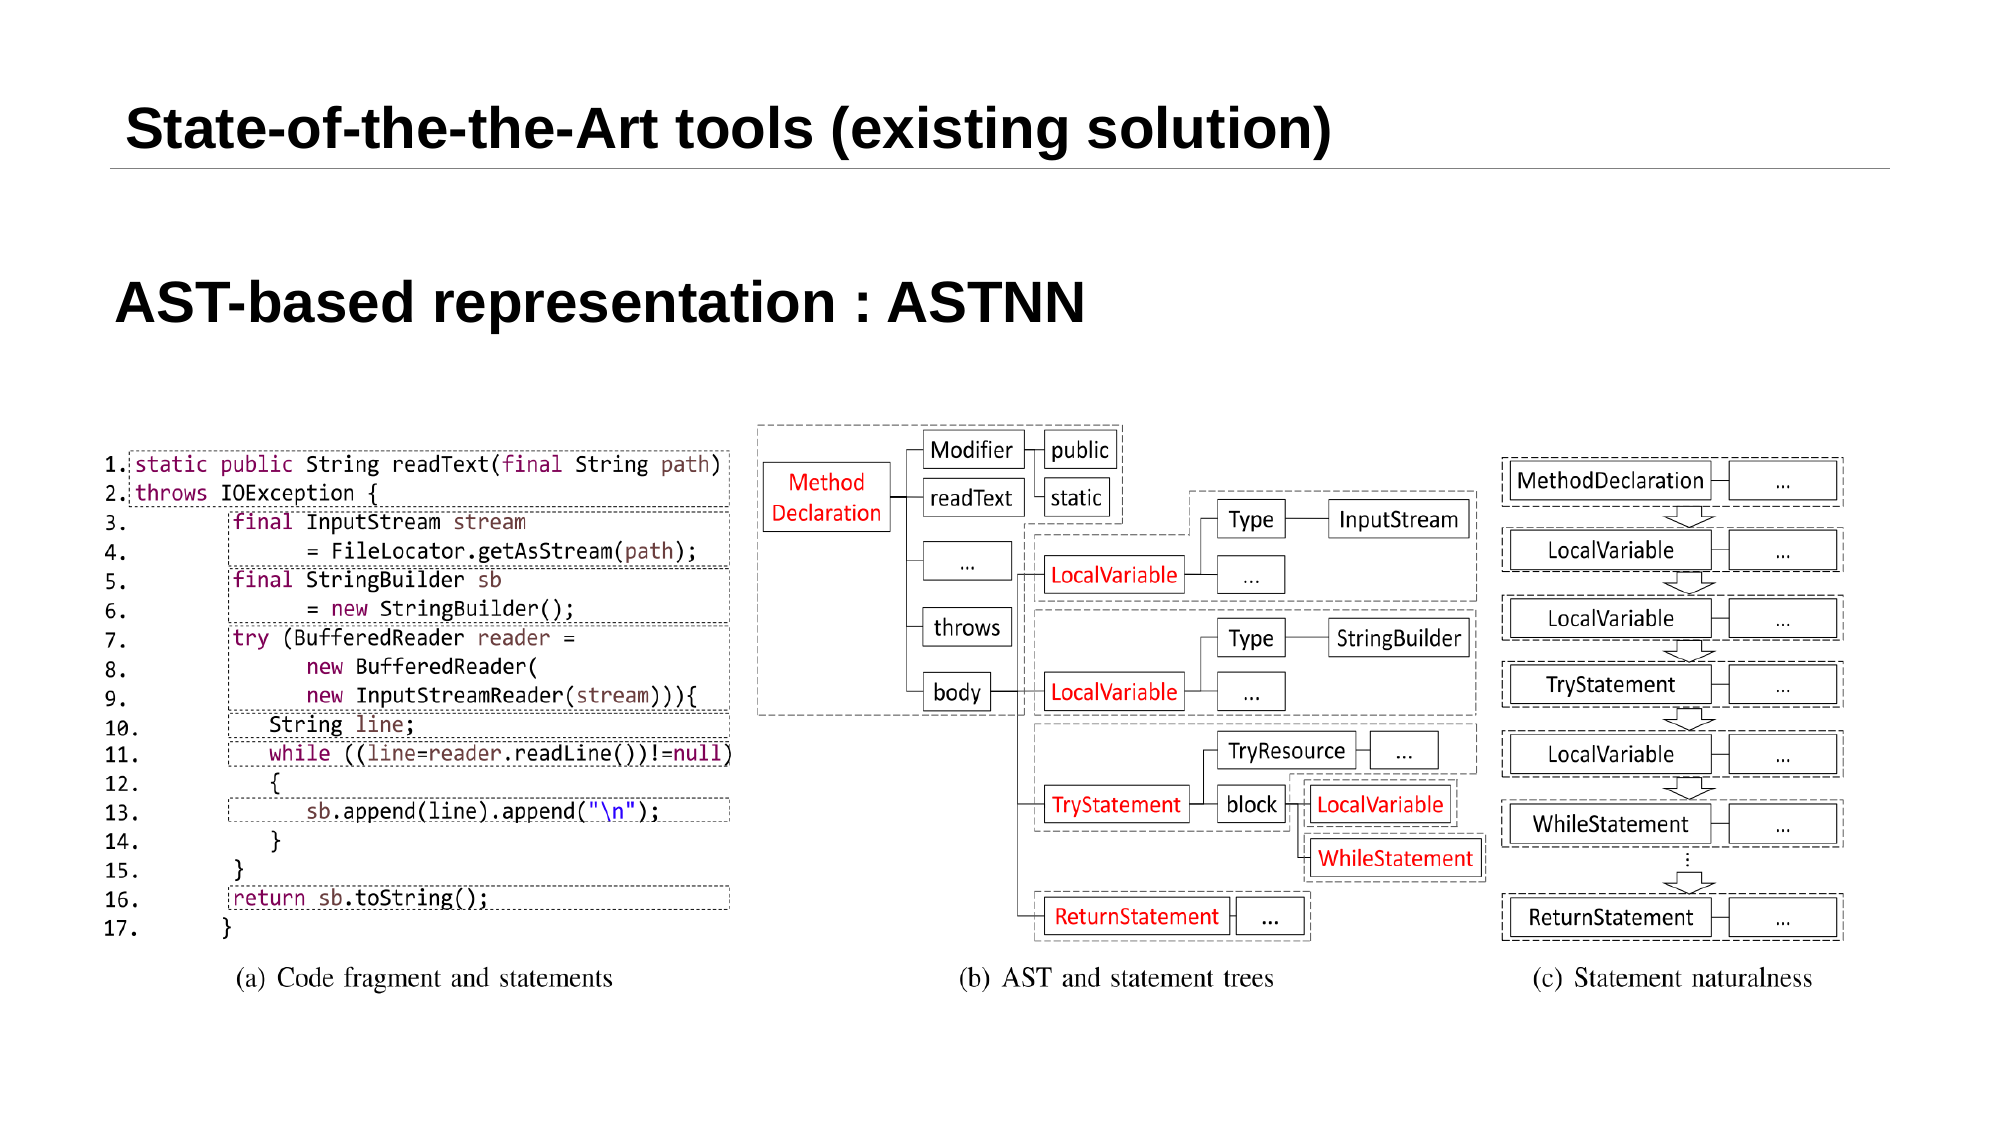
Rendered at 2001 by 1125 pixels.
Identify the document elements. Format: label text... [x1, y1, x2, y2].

text_box AST-based representation : ASTNN [100, 174, 1880, 342]
picture [64, 342, 931, 1018]
title State-of-the-the-Art tools (existing solution) [109, 0, 1890, 169]
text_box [931, 315, 1564, 1048]
picture [1564, 342, 1917, 1018]
